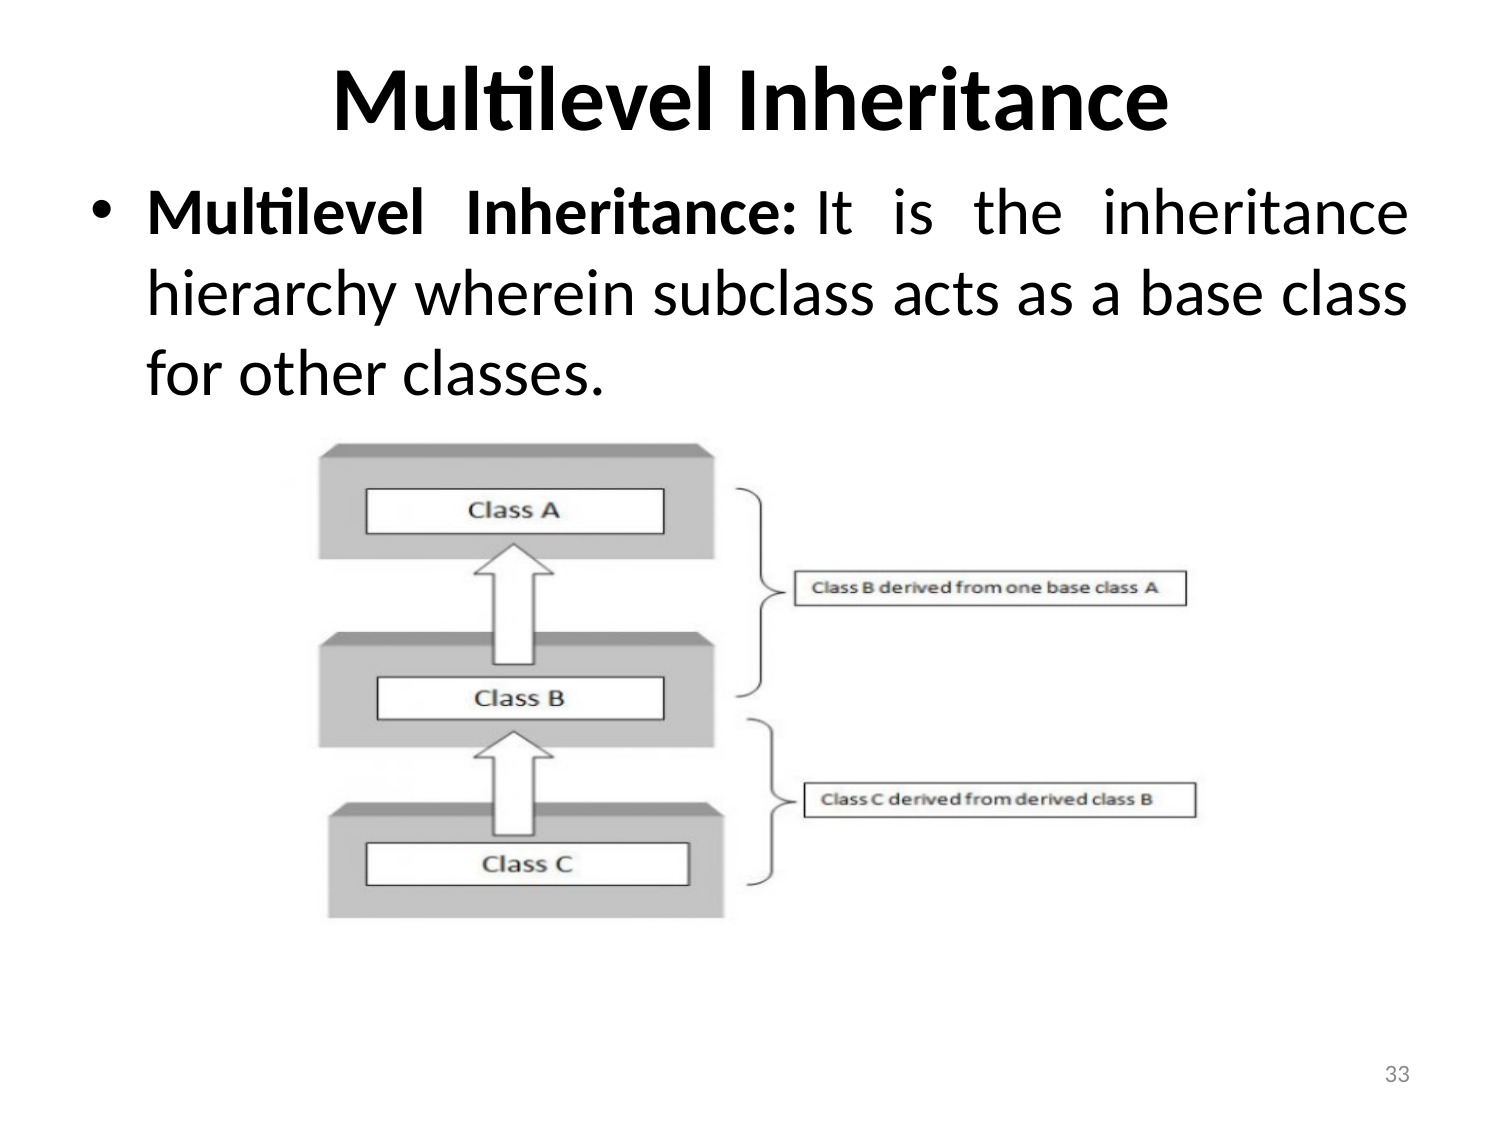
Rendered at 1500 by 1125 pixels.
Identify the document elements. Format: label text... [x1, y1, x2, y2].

picture [277, 432, 1206, 927]
list Multilevel Inheritance: It is the inheritance hierarchy wherein subclass acts as a base class for other classes. [75, 160, 1425, 1005]
title Multilevel Inheritance [76, 0, 1427, 188]
slide_number 33 [1074, 1042, 1425, 1103]
